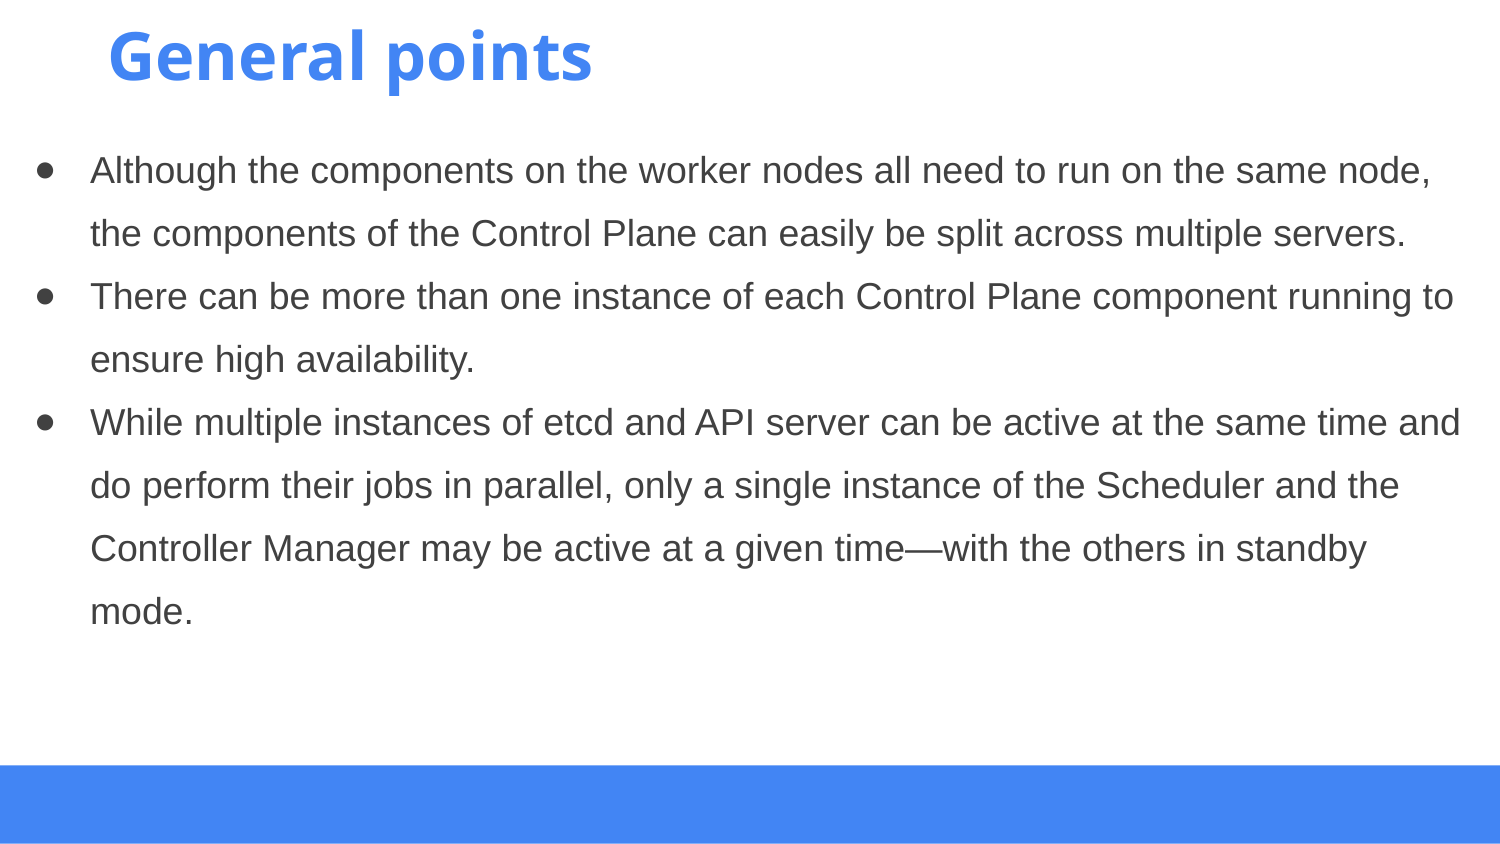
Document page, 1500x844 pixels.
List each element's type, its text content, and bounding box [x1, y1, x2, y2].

text_box Although the components on the worker nodes all need to run on the same node, the components of the Control Plane can easily be split across multiple servers. There can be more than one instance of each Control Plane component running to ensure high availability. While multiple instances of etcd and API server can be active at the same time and do perform their jobs in parallel, only a single instance of the Scheduler and the Controller Manager may be active at a given time—with the others in standby mode. [0, 0, 1487, 760]
text_box General points [92, 0, 1487, 109]
